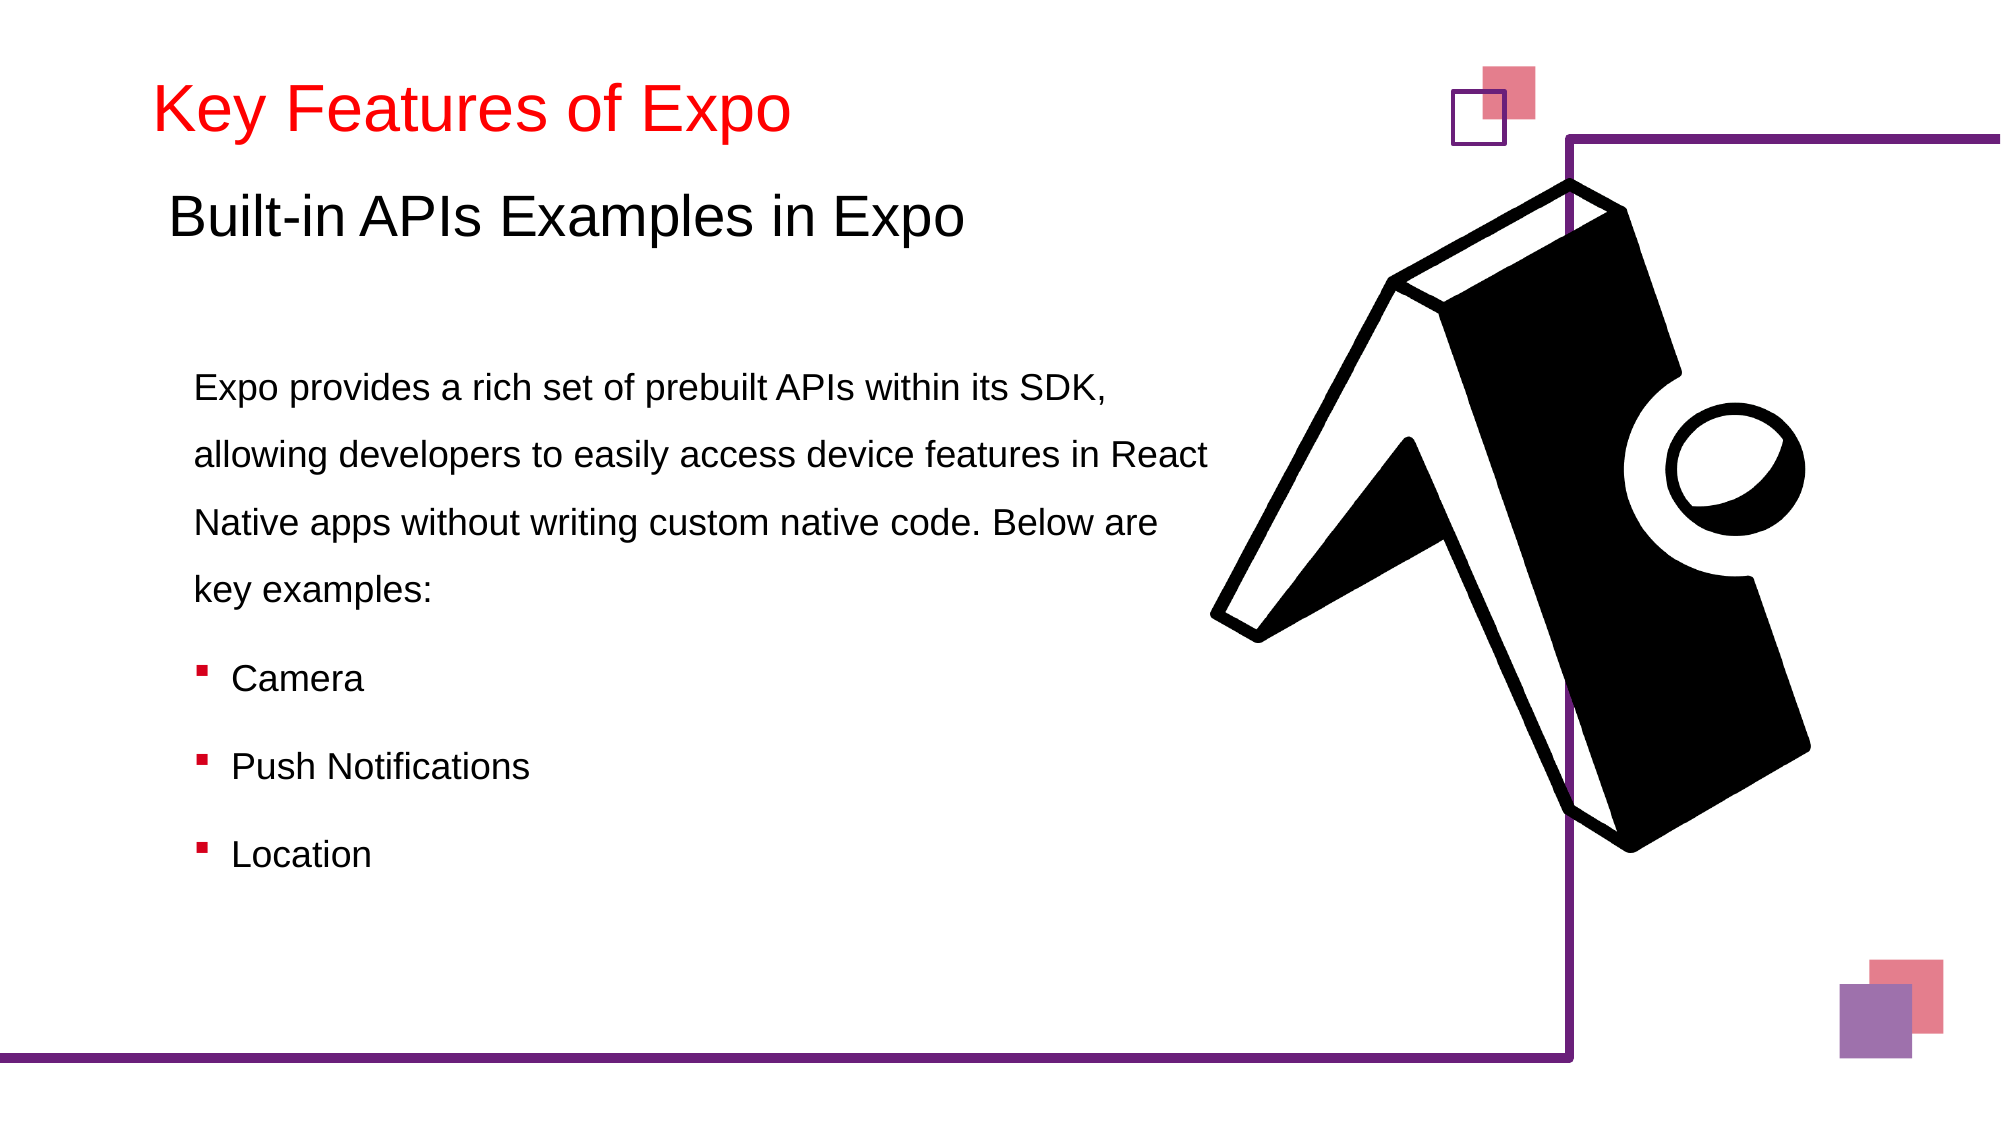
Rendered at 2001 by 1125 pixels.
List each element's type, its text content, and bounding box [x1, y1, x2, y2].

picture [1209, 177, 1811, 853]
text_box Built-in APIs Examples in Expo [153, 178, 1207, 258]
title Key Features of Expo [137, 66, 1131, 155]
text_box Expo provides a rich set of prebuilt APIs within its SDK, allowing developers to easily access device features in React Native apps without writing custom native code. Below are key examples: Camera Push Notifications Location [178, 332, 1226, 883]
